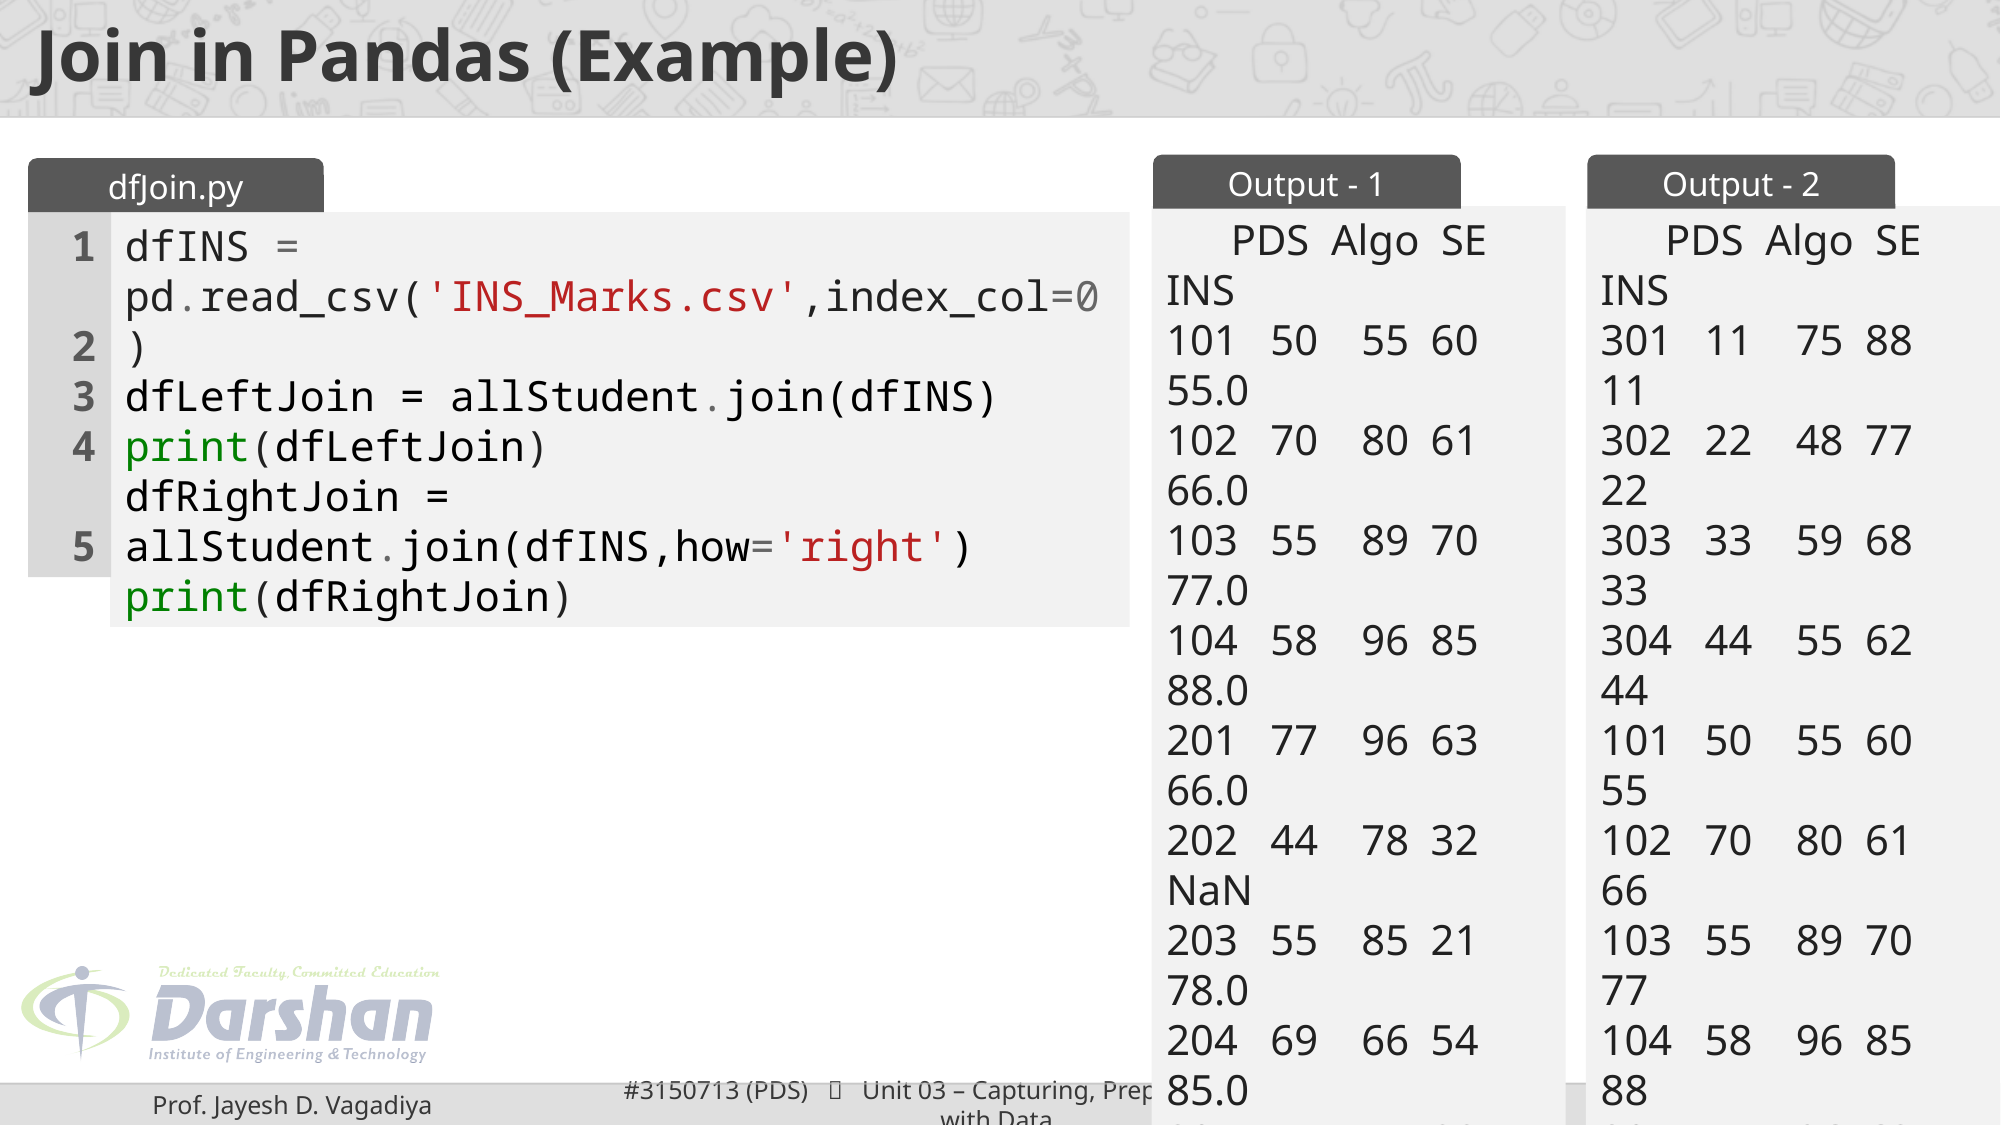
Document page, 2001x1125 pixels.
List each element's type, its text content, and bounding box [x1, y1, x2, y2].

text_box PDS Algo SE INS 301 11 75 88 11 302 22 48 77 22 303 33 59 68 33 304 44 55 62 44 101 50 55 60 55 102 70 80 61 66 103 55 89 70 77 104 58 96 85 88 201 77 96 63 66 203 55 85 21 78 204 69 66 54 85 [1585, 206, 2000, 1125]
text_box 1 2 3 4 5 [28, 214, 112, 578]
title Join in Pandas (Example) [0, 0, 2000, 117]
title Dealing with Missing Data [21, 966, 440, 1063]
text_box Output - 2 [1586, 153, 1897, 210]
text_box dfINS = pd.read_csv('INS_Marks.csv',index_col=0) dfLeftJoin = allStudent.join(dfINS) print(dfLeftJoin) dfRightJoin = allStudent.join(dfINS,how='right') print(dfRightJoin) [110, 212, 1130, 627]
text_box PDS Algo SE INS 101 50 55 60 55.0 102 70 80 61 66.0 103 55 89 70 77.0 104 58 96 85 88.0 201 77 96 63 66.0 202 44 78 32 NaN 203 55 85 21 78.0 204 69 66 54 85.0 301 11 75 88 11.0 302 22 48 77 22.0 303 33 59 68 33.0 304 44 55 62 44.0 [1151, 206, 1566, 1125]
text_box Output - 1 [1152, 153, 1462, 210]
text_box dfJoin.py [27, 157, 325, 214]
